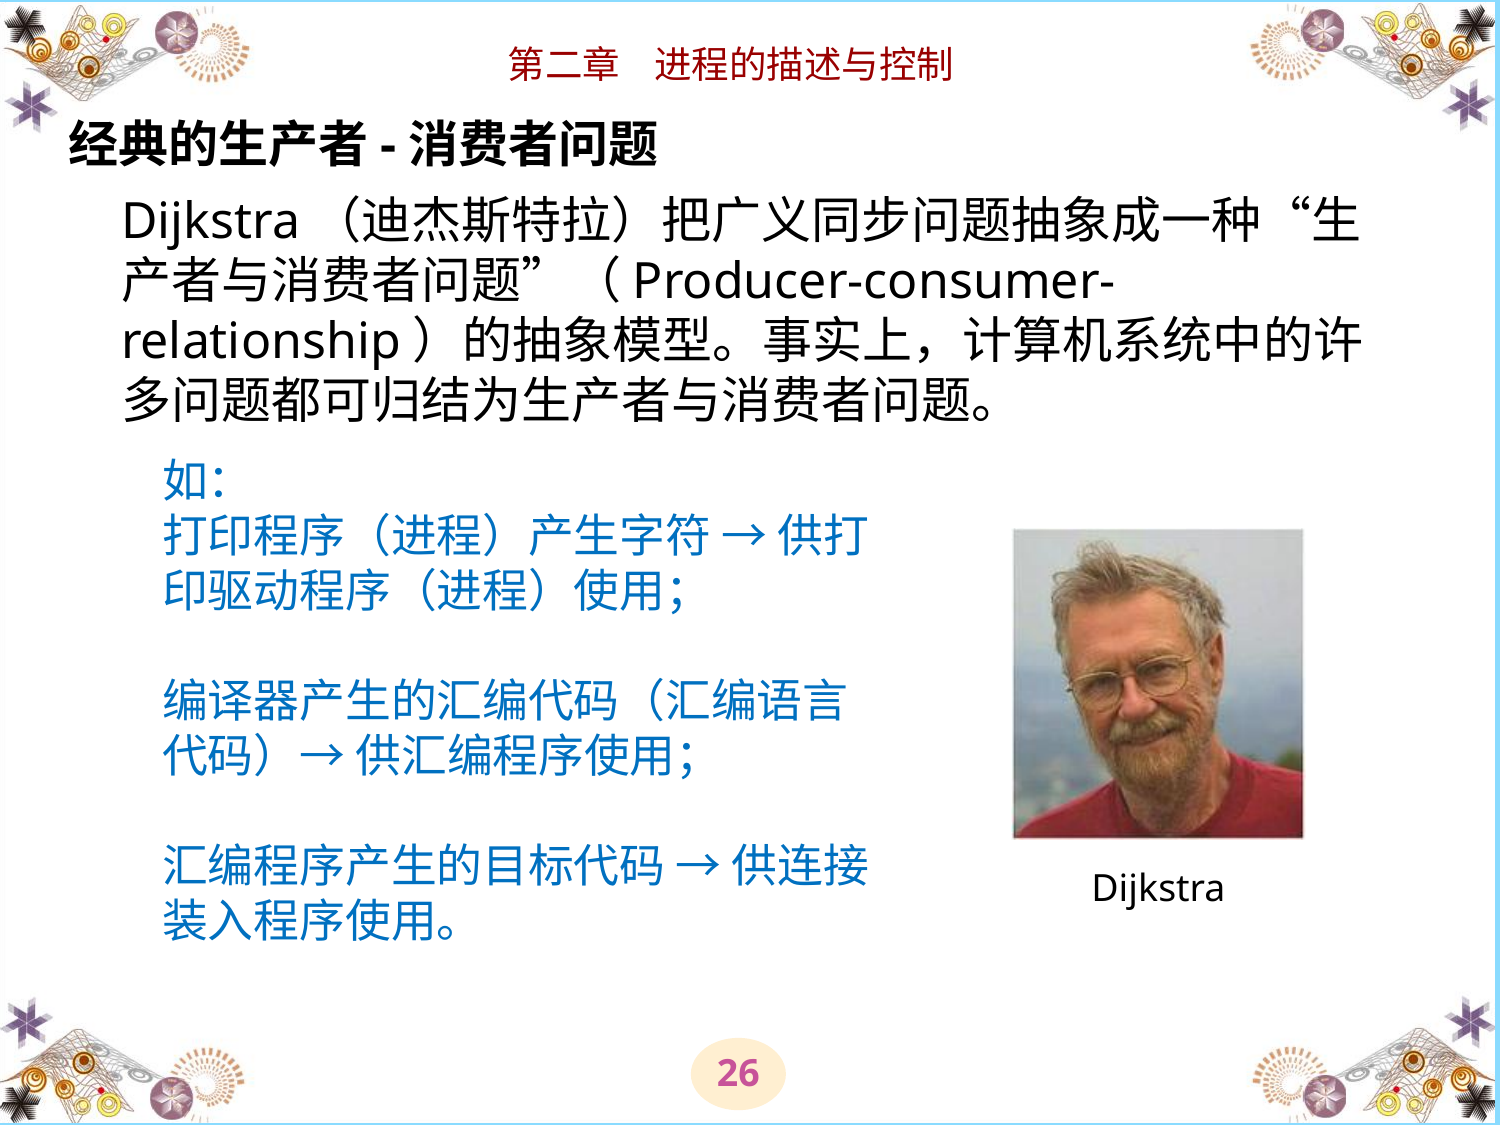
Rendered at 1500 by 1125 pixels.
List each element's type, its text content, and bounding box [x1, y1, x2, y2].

title 经典的生产者-消费者问题 [53, 86, 1329, 192]
picture [0, 2, 1495, 1123]
text_box Dijkstra [1076, 856, 1241, 917]
text_box Dijkstra（迪杰斯特拉）把广义同步问题抽象成一种“生产者与消费者问题”（Producer-consumer-relationship）的抽象模型。事实上，计算机系统中的许多问题都可归结为生产者与消费者问题。 [106, 181, 1400, 468]
text_box 如： 打印程序（进程）产生字符 → 供打印驱动程序（进程）使用； 编译器产生的汇编代码（汇编语言代码）→ 供汇编程序使用； 汇编程序产生的目标代码 → 供连接装入程序使用。 [147, 444, 898, 954]
